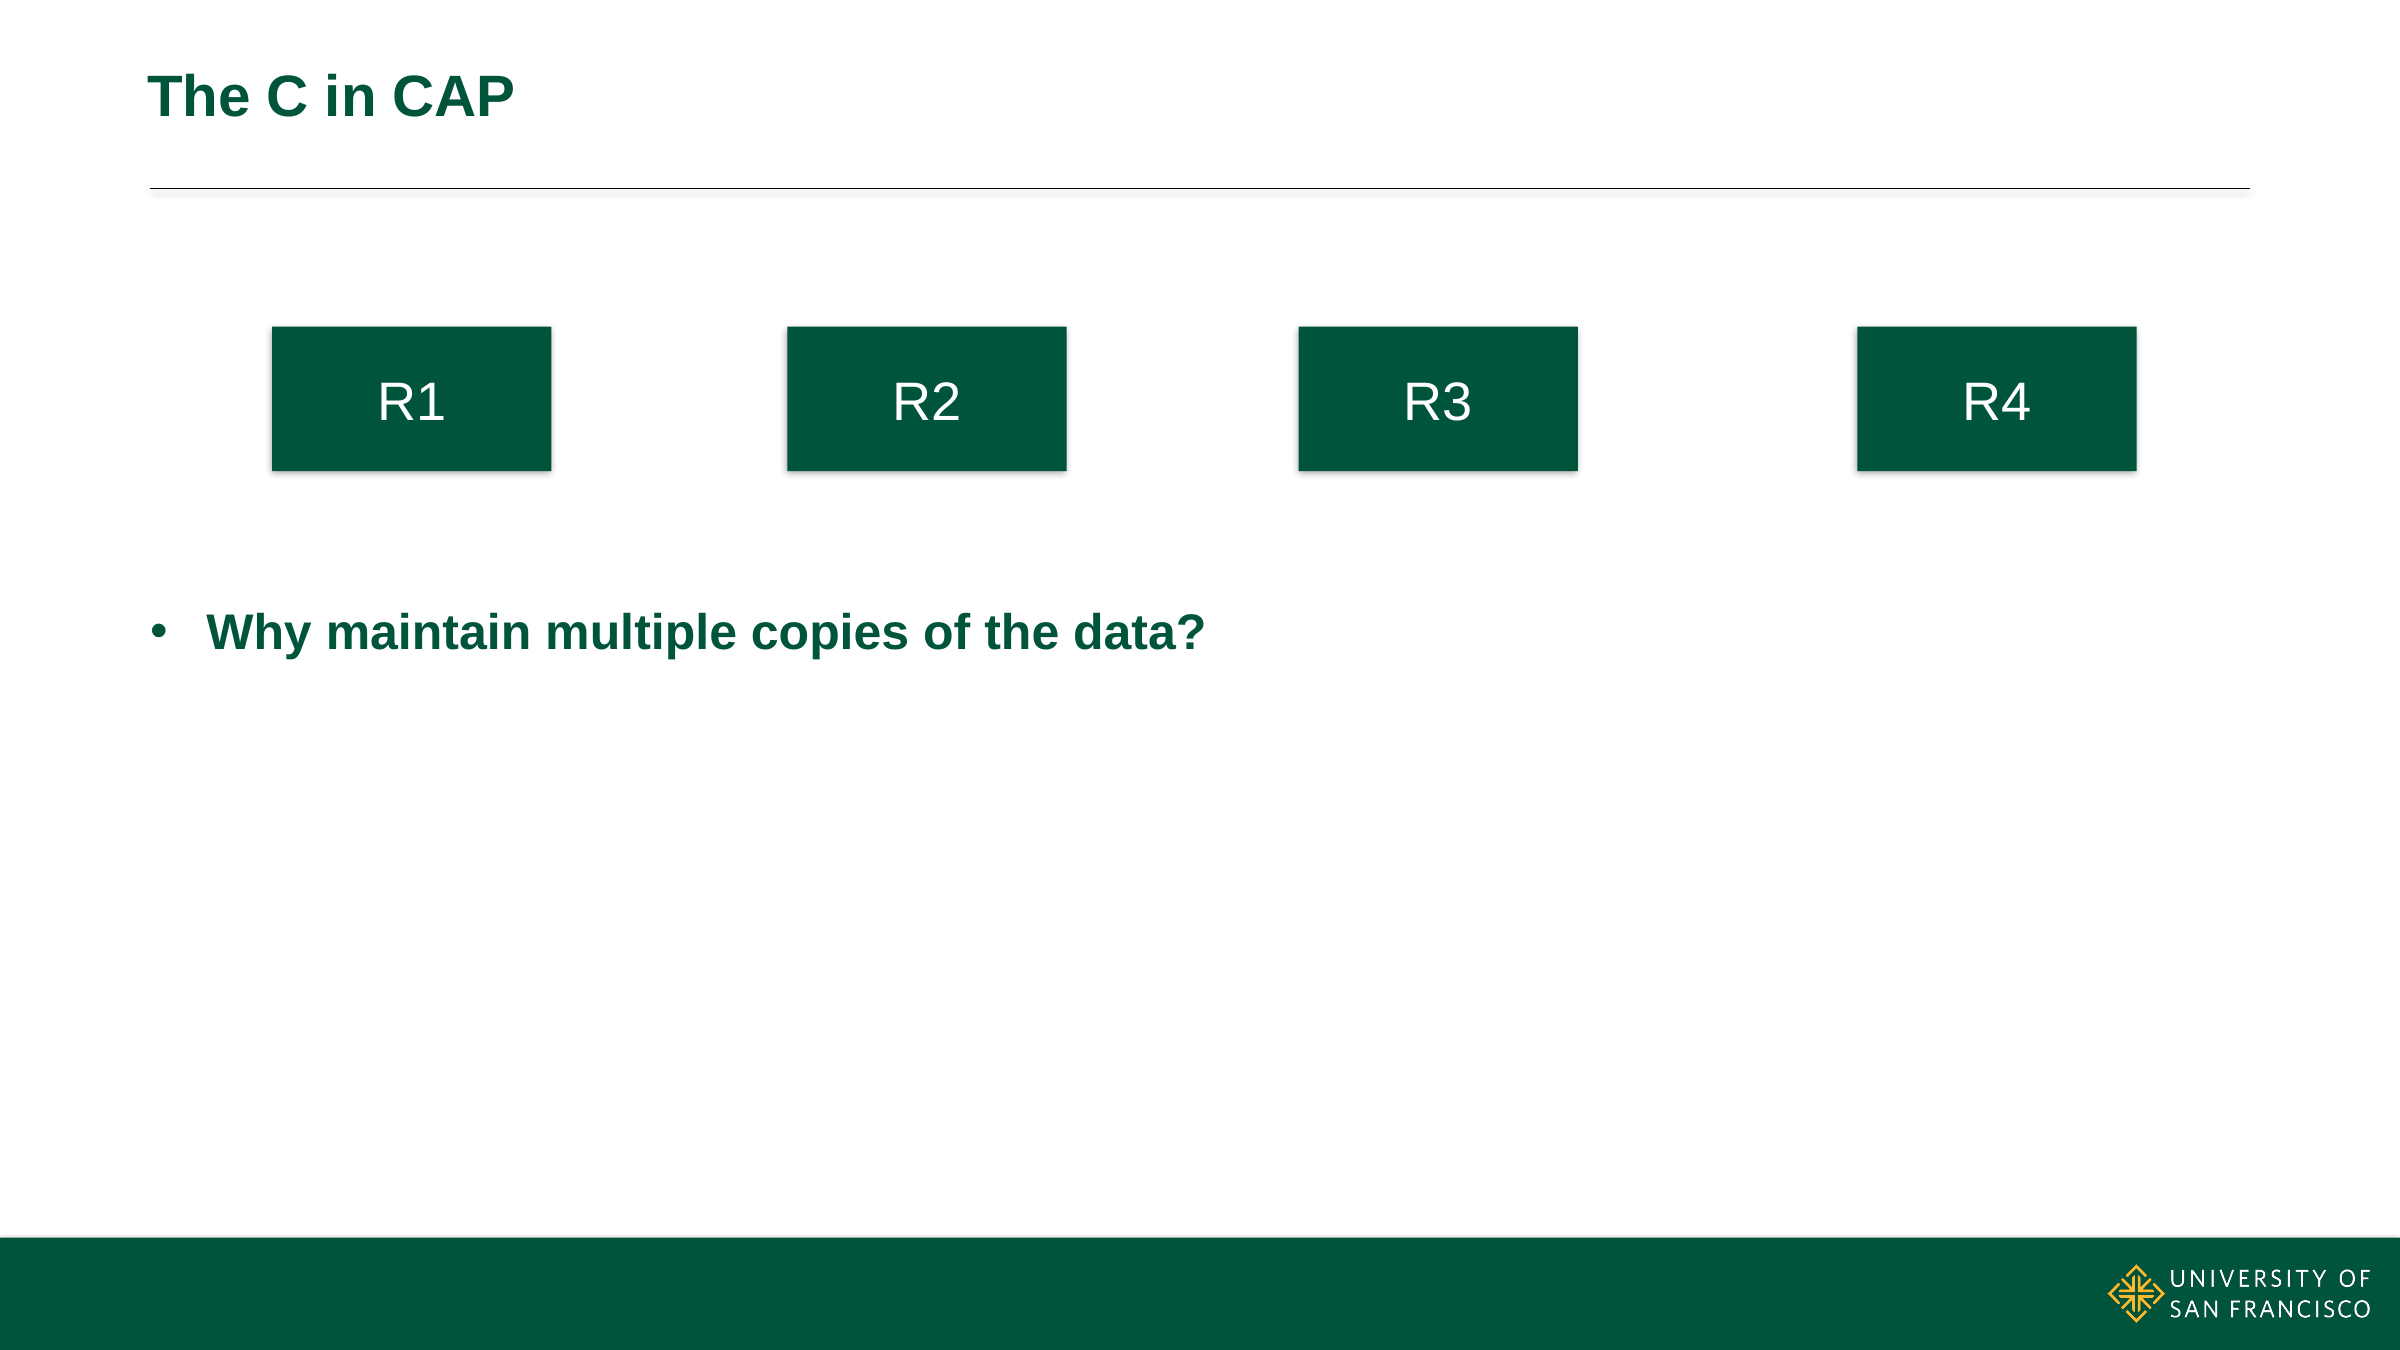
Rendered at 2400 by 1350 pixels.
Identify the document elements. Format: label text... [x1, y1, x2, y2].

picture [2107, 1264, 2370, 1323]
title The C in CAP [146, 25, 2250, 165]
text_box R2 [786, 326, 1067, 472]
text_box R3 [1298, 326, 1579, 472]
text_box R1 [271, 326, 552, 472]
text_box R4 [1857, 326, 2137, 472]
list Why maintain multiple copies of the data? [150, 584, 2250, 1147]
